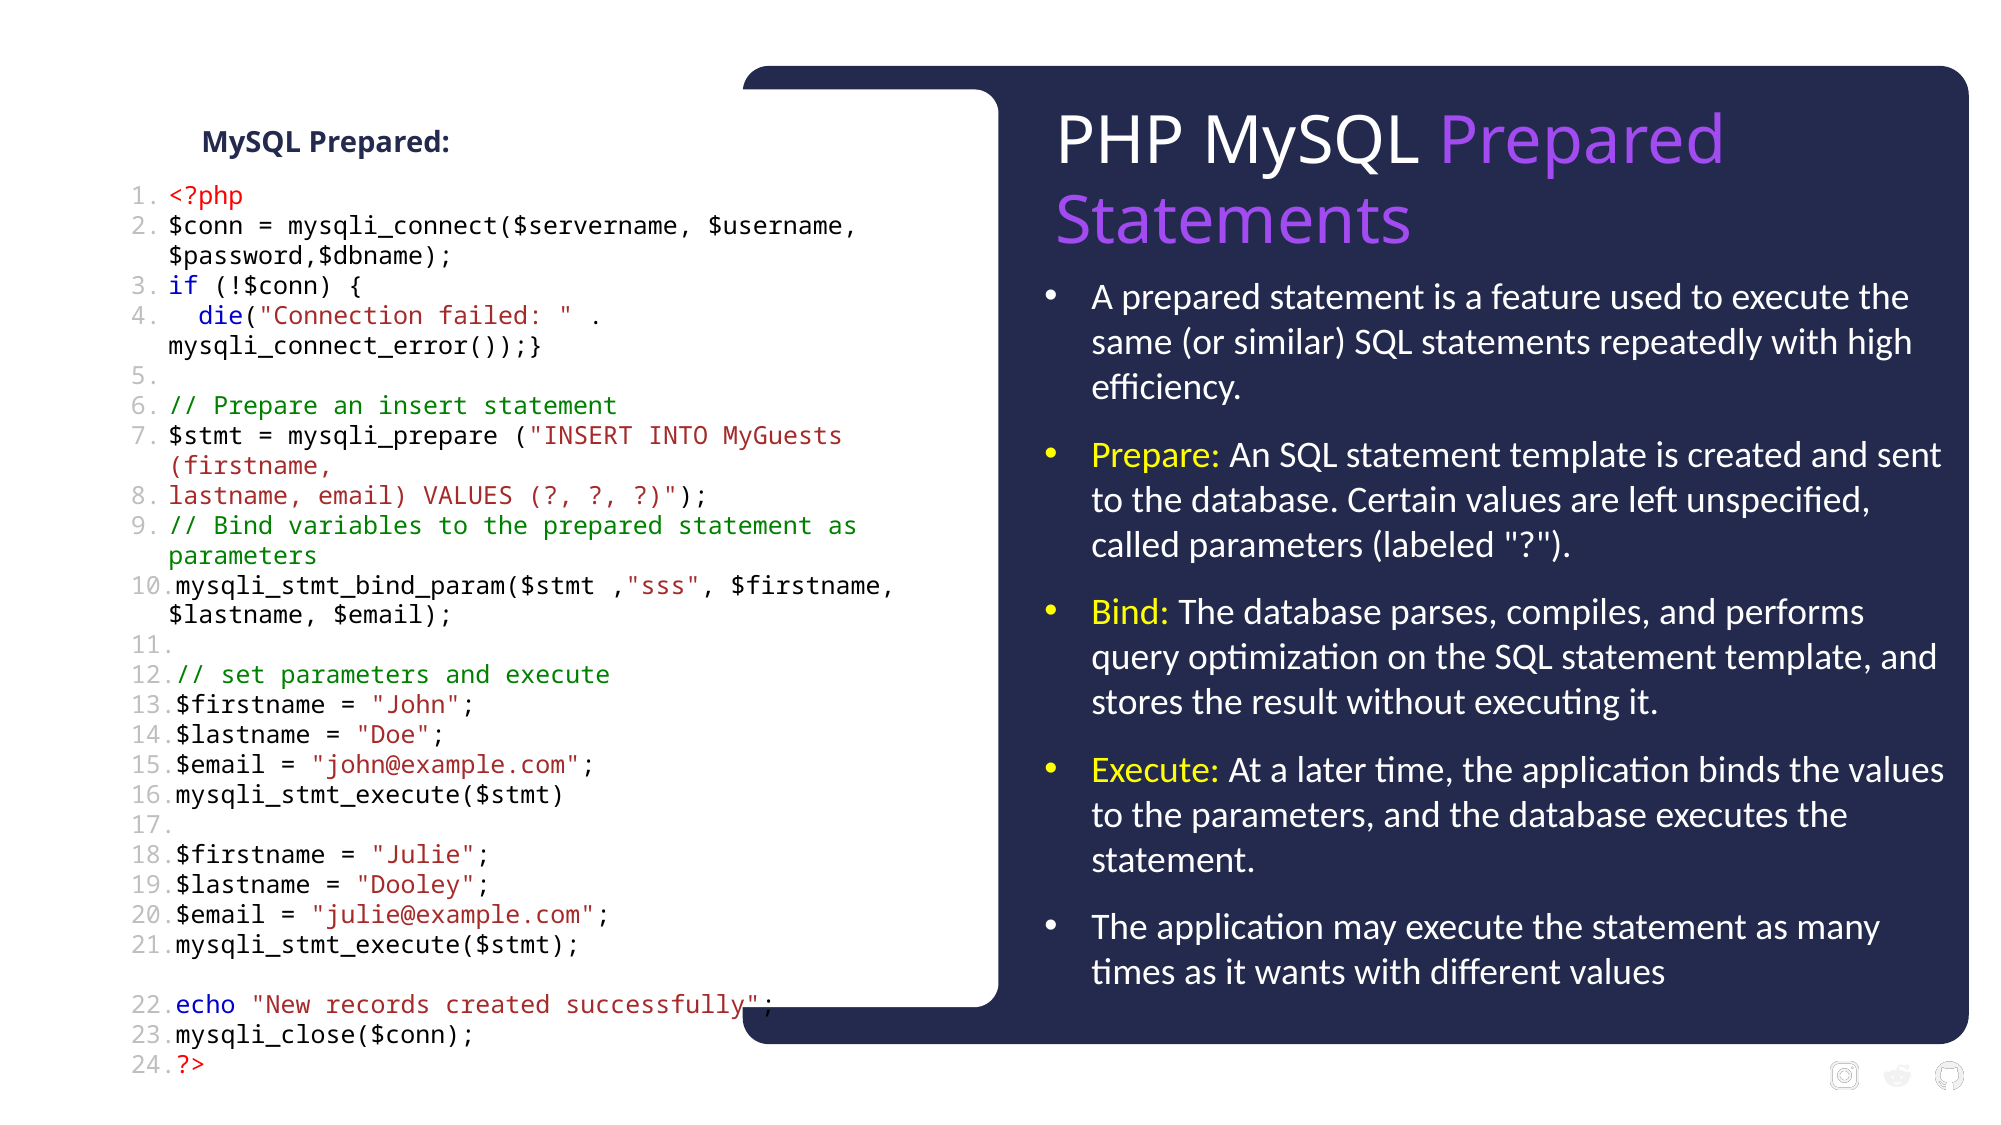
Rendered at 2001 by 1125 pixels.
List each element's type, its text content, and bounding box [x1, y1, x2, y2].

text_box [742, 65, 1969, 1045]
text_box <?php $conn = mysqli_connect($servername, $username, $password,$dbname); if (!$conn) { die("Connection failed: " . mysqli_connect_error());} // Prepare an insert statement $stmt = mysqli_prepare ("INSERT INTO MyGuests (firstname, lastname, email) VALUES (?, ?, ?)"); // Bind variables to the prepared statement as parameters mysqli_stmt_bind_param($stmt ,"sss", $firstname, $lastname, $email); // set parameters and execute $firstname = "John"; $lastname = "Doe"; $email = "john@example.com"; mysqli_stmt_execute($stmt) $firstname = "Julie"; $lastname = "Dooley"; $email = "julie@example.com"; mysqli_stmt_execute($stmt); echo "New records created successfully"; mysqli_close($conn); ?> [115, 1008, 973, 1086]
picture [1830, 1061, 1859, 1090]
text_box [100, 89, 999, 1008]
picture [1935, 1061, 1964, 1090]
